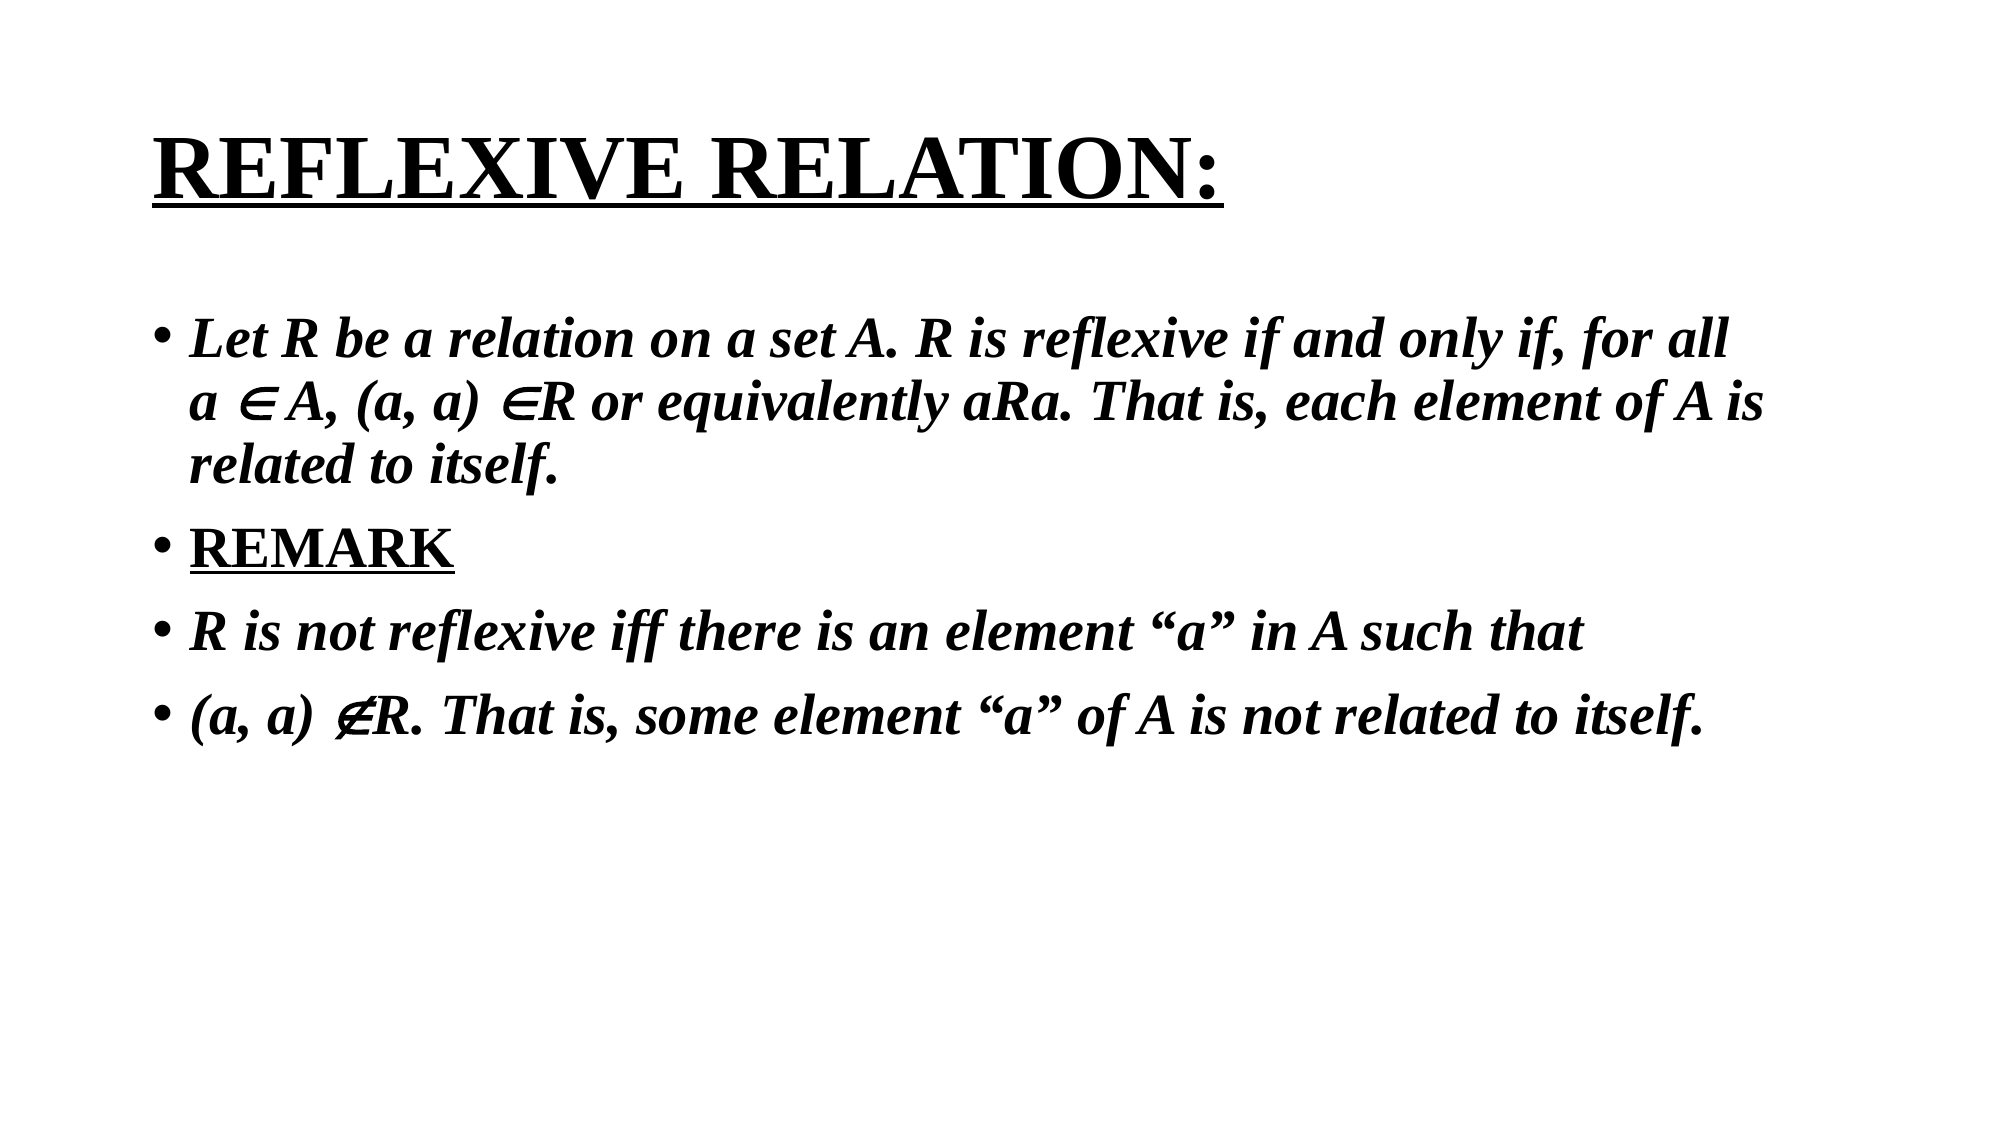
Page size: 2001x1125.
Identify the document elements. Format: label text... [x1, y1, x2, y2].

list Let R be a relation on a set A. R is reflexive if and only if, for all a Î A, (a, a) ÎR or equivalently aRa. That is, each element of A is related to itself. REMARK R is not reflexive iff there is an element “a” in A such that (a, a) ÏR. That is, some element “a” of A is not related to itself. [137, 299, 1863, 1014]
title REFLEXIVE RELATION: [137, 59, 1863, 278]
